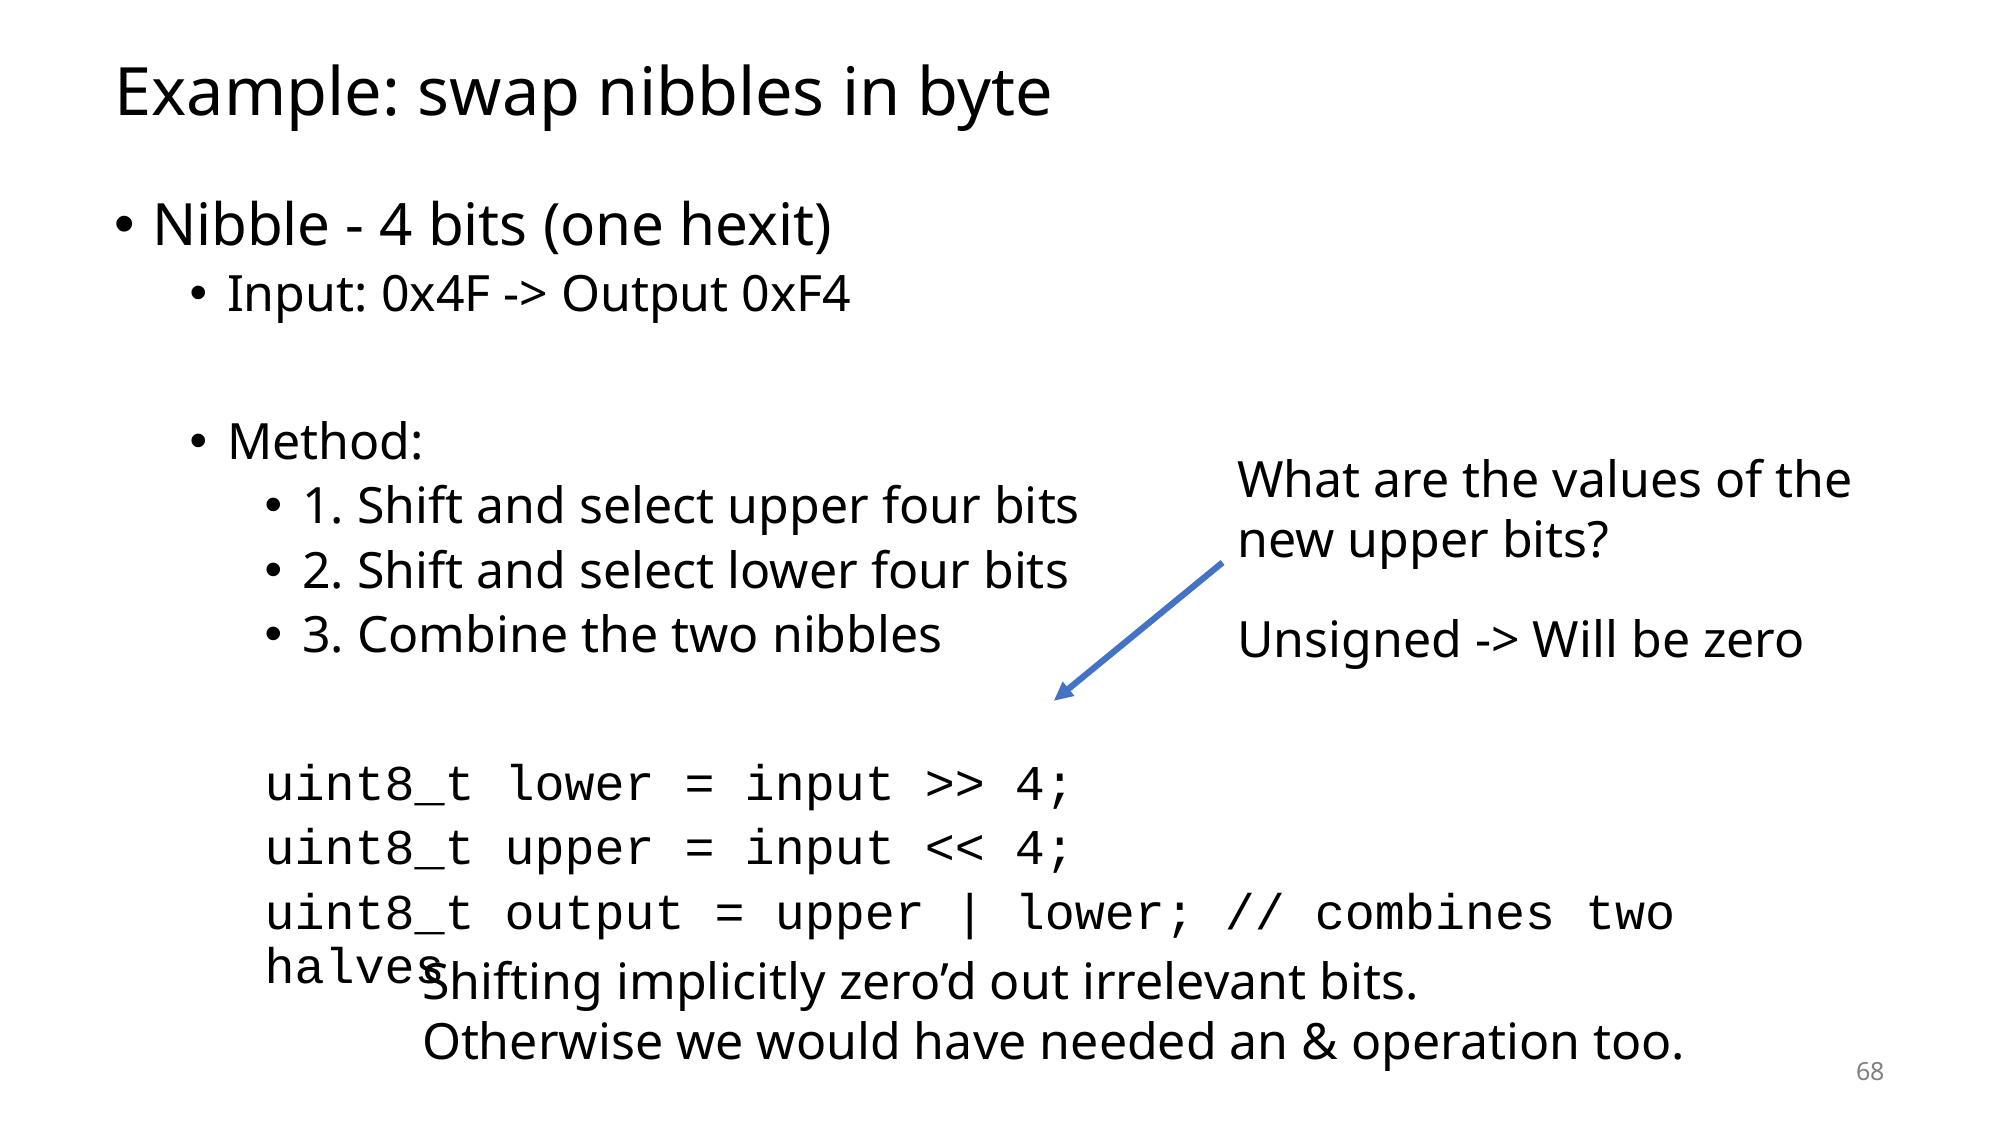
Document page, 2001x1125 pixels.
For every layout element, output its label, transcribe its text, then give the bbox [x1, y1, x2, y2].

slide_number 68 [1749, 1042, 1900, 1103]
text_box What are the values of the new upper bits? [1222, 439, 1900, 575]
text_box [1054, 562, 1223, 701]
text_box Unsigned -> Will be zero [1223, 599, 1849, 675]
list Nibble - 4 bits (one hexit) Input: 0x4F -> Output 0xF4 Method: 1. Shift and select upper four bits 2. Shift and select lower four bits 3. Combine the two nibbles uint8_t lower = input >> 4; uint8_t upper = input << 4; uint8_t output = upper | lower; // combines two halves [99, 187, 1900, 1013]
text_box Shifting implicitly zero’d out irrelevant bits. Otherwise we would have needed an & operation too. [407, 942, 1710, 1078]
title Example: swap nibbles in byte [99, 37, 1900, 150]
